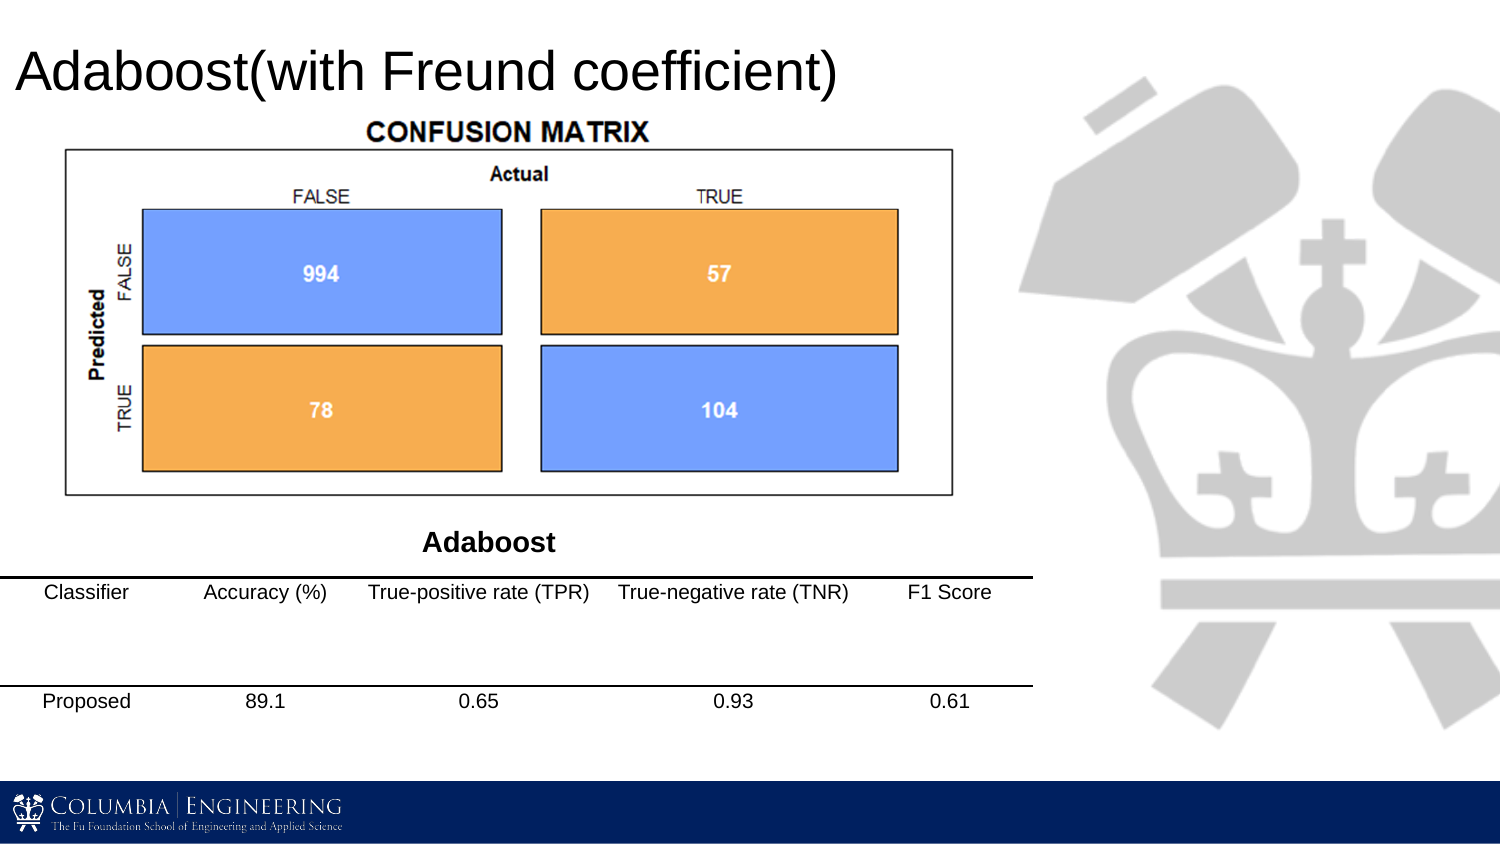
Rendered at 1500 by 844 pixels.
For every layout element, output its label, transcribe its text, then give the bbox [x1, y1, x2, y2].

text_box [0, 780, 1500, 844]
text_box Adaboost [357, 524, 620, 576]
title Adaboost(with Freund coefficient) [0, 0, 900, 137]
table_cell 0.61 [867, 687, 1033, 779]
table_header Classifier [0, 579, 173, 685]
table_header F1 Score [867, 579, 1013, 685]
table_cell 89.1 [173, 687, 358, 779]
picture [25, 110, 991, 516]
table_cell Proposed [0, 687, 173, 779]
table_cell 0.93 [600, 687, 867, 779]
table_header True-negative rate (TNR) [600, 579, 867, 685]
table_header Accuracy (%) [173, 579, 358, 685]
table_header True-positive rate (TPR) [358, 579, 600, 685]
table_cell 0.65 [358, 687, 600, 779]
picture [1018, 76, 1500, 734]
